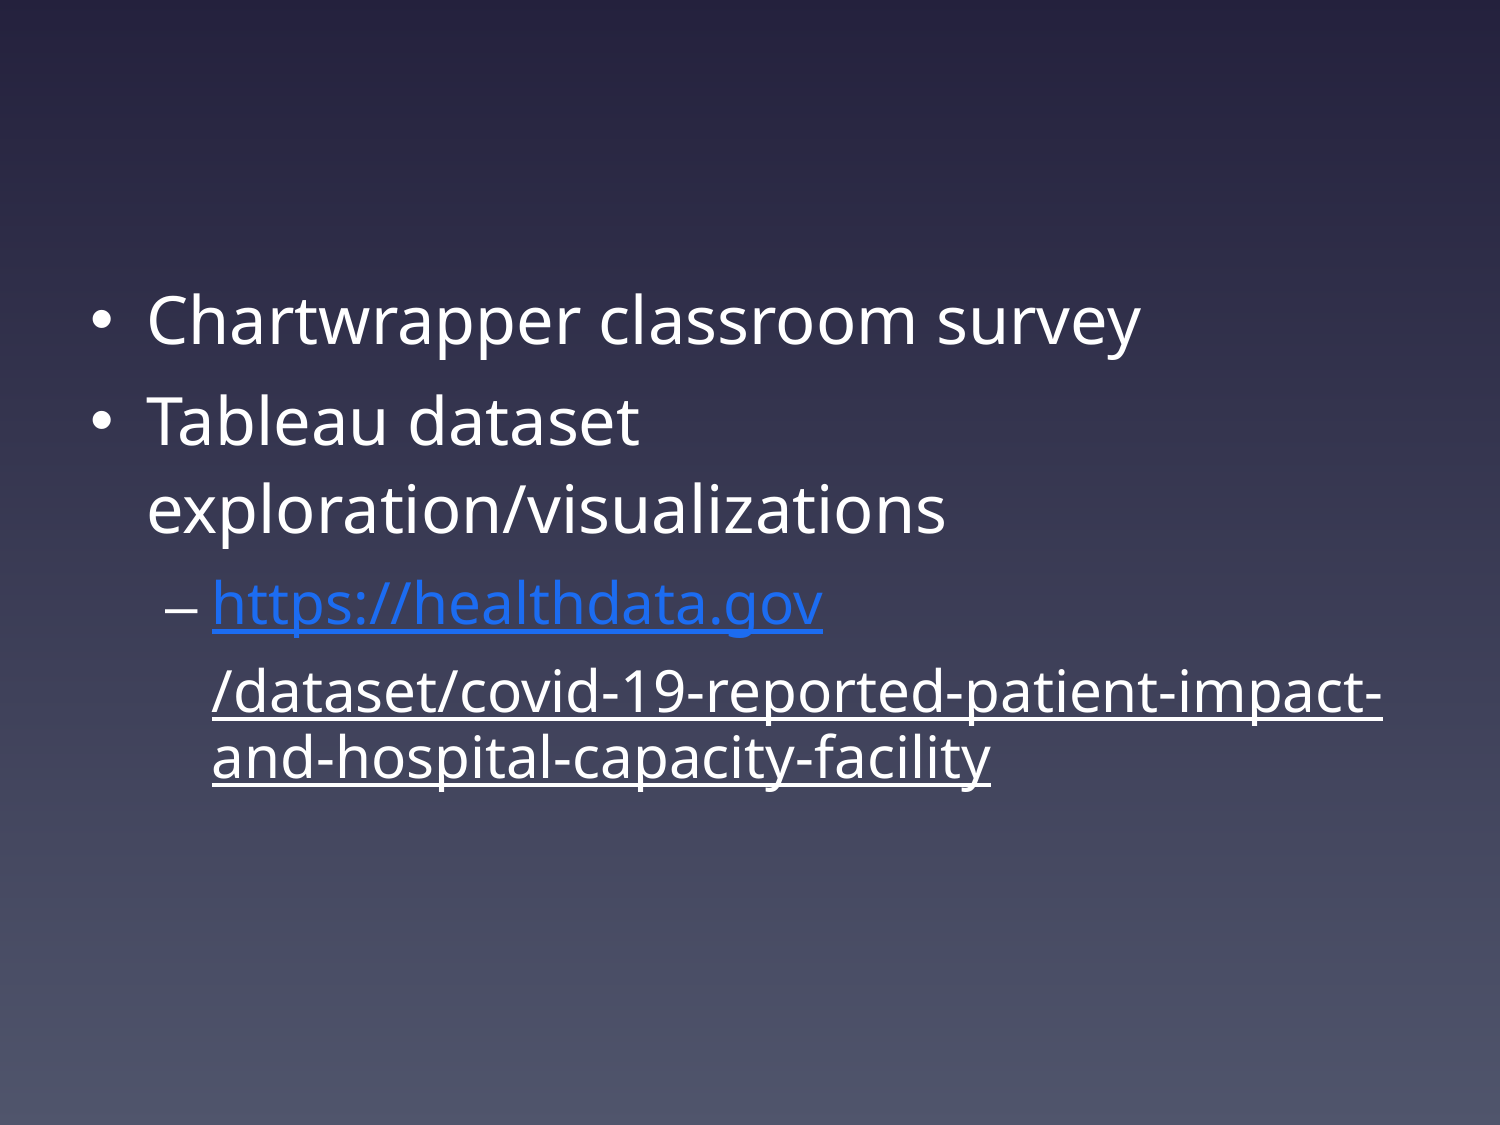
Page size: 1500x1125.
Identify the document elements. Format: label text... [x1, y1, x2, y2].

list Chartwrapper classroom survey Tableau dataset exploration/visualizations https://healthdata.gov/dataset/covid-19-reported-patient-impact-and-hospital-capacity-facility [75, 262, 1425, 1005]
